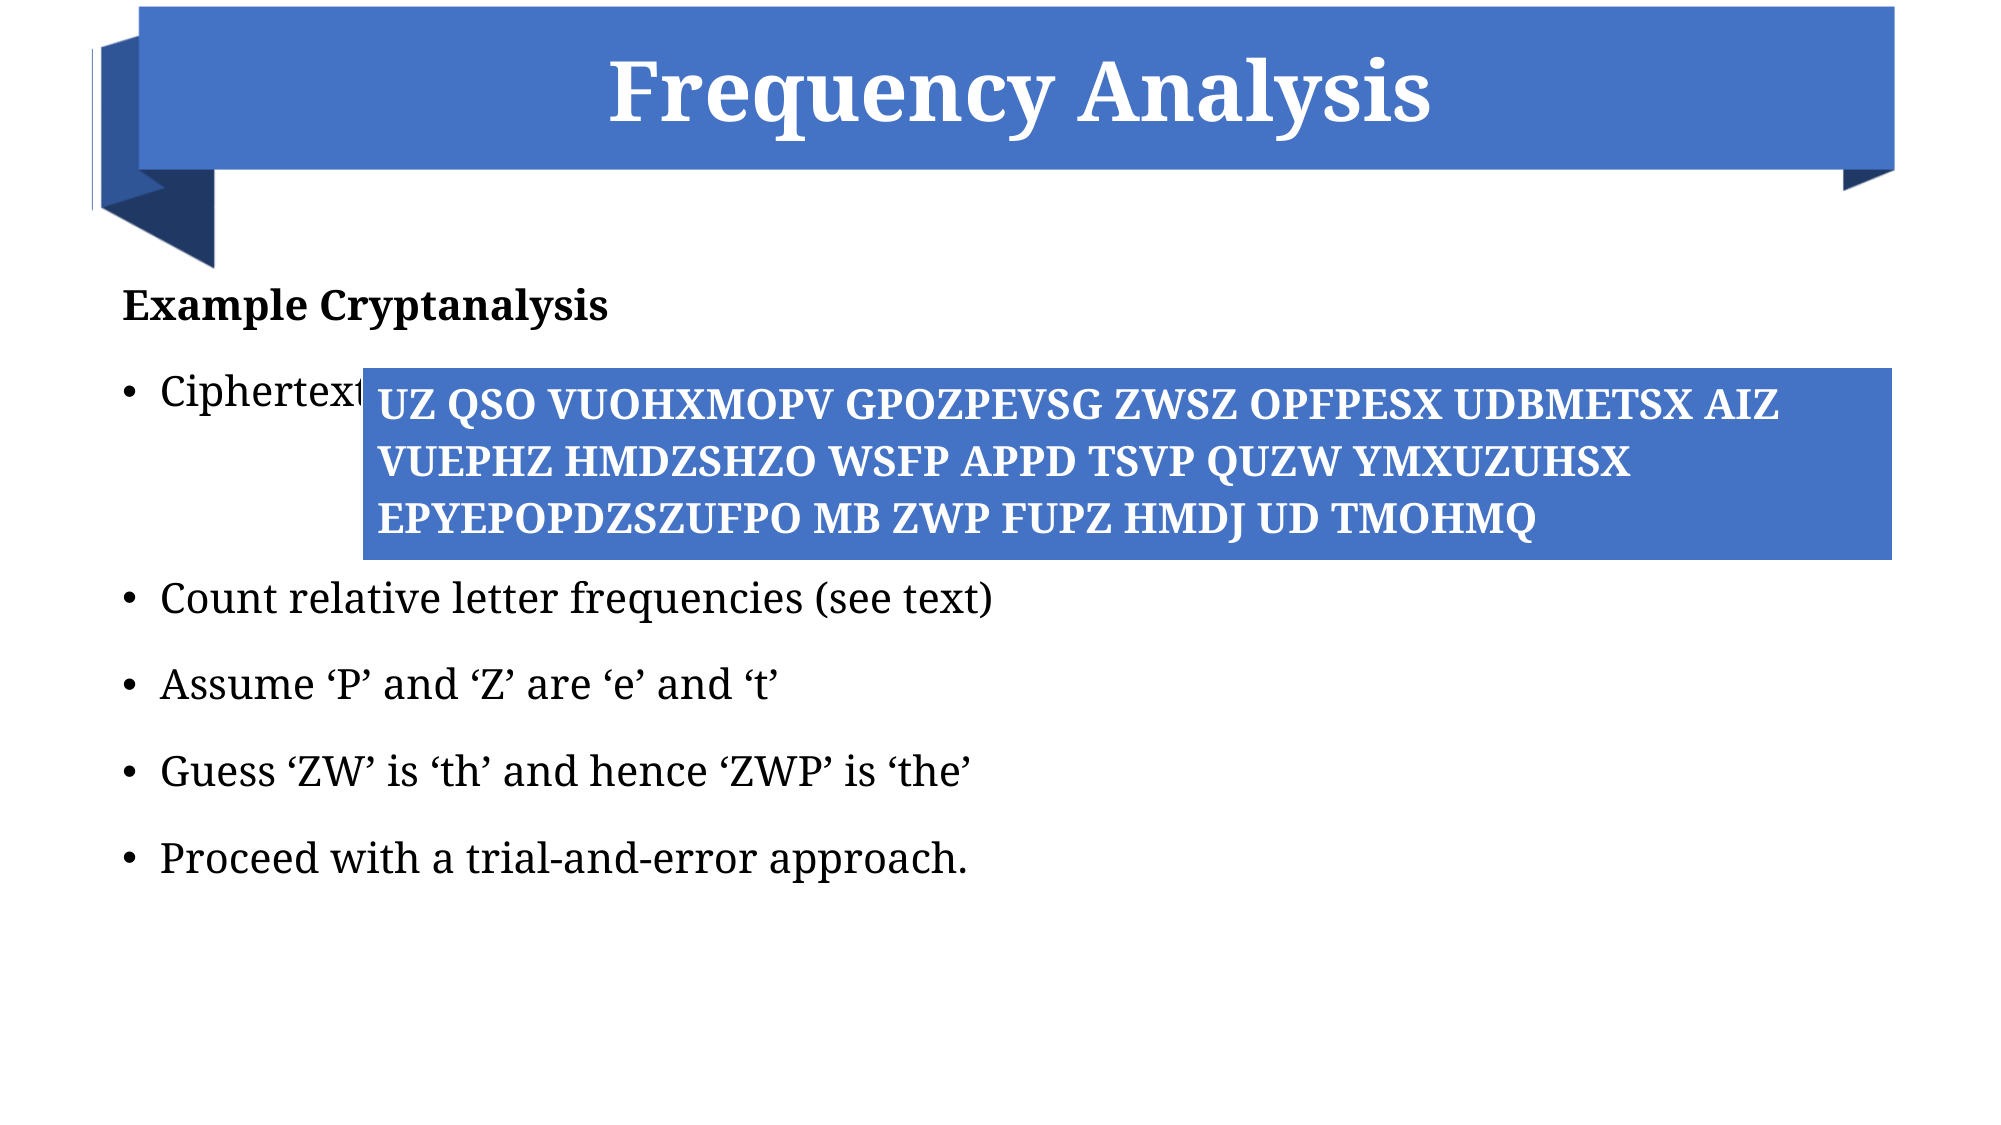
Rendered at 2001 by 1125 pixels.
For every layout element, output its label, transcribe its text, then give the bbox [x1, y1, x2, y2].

title Frequency Analysis [177, 31, 1866, 148]
text_box Example Cryptanalysis Ciphertext: Count relative letter frequencies (see text) Assume ‘P’ and ‘Z’ are ‘e’ and ‘t’ Guess ‘ZW’ is ‘th’ and hence ‘ZWP’ is ‘the’ Proceed with a trial-and-error approach. [107, 276, 1936, 1125]
table_header UZ QSO VUOHXMOPV GPOZPEVSG ZWSZ OPFPESX UDBMETSX AIZ VUEPHZ HMDZSHZO WSFP APPD TSVP QUZW YMXUZUHSX EPYEPOPDZSZUFPO MB ZWP FUPZ HMDJ UD TMOHMQ [363, 368, 1892, 560]
picture [84, 1, 1907, 274]
